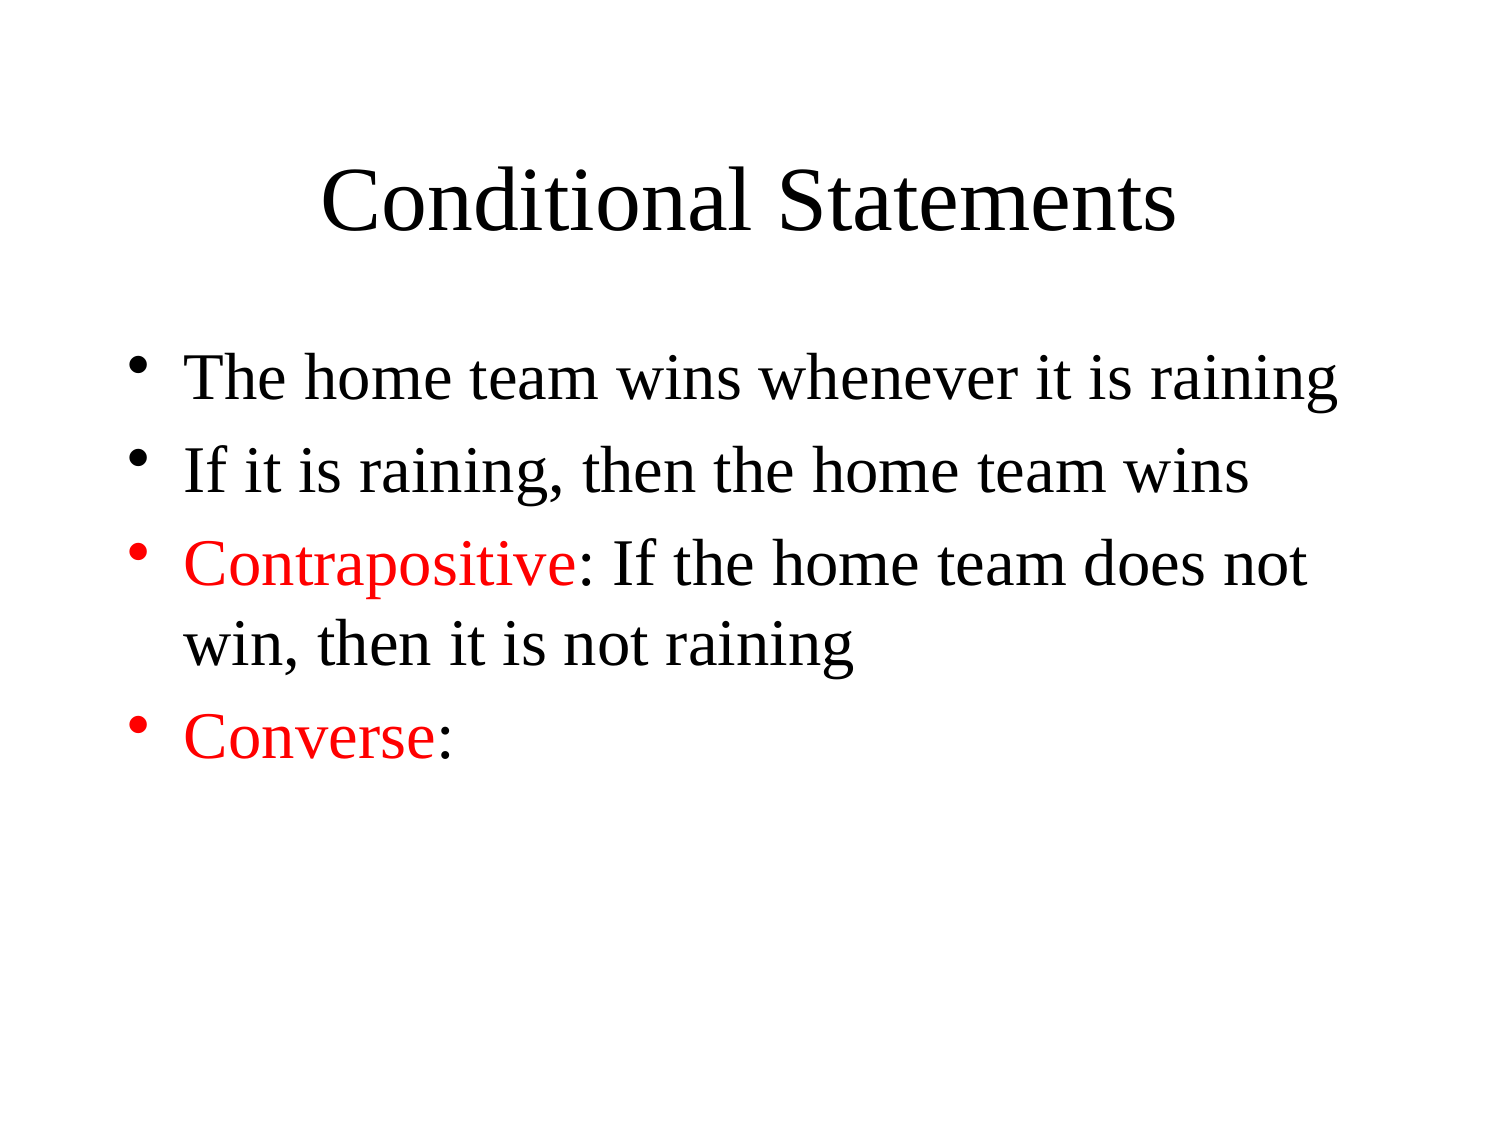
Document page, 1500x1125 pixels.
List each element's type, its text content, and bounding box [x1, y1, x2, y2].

list The home team wins whenever it is raining If it is raining, then the home team wins Contrapositive: If the home team does not win, then it is not raining Converse: [112, 324, 1388, 1001]
title Conditional Statements [112, 99, 1388, 288]
